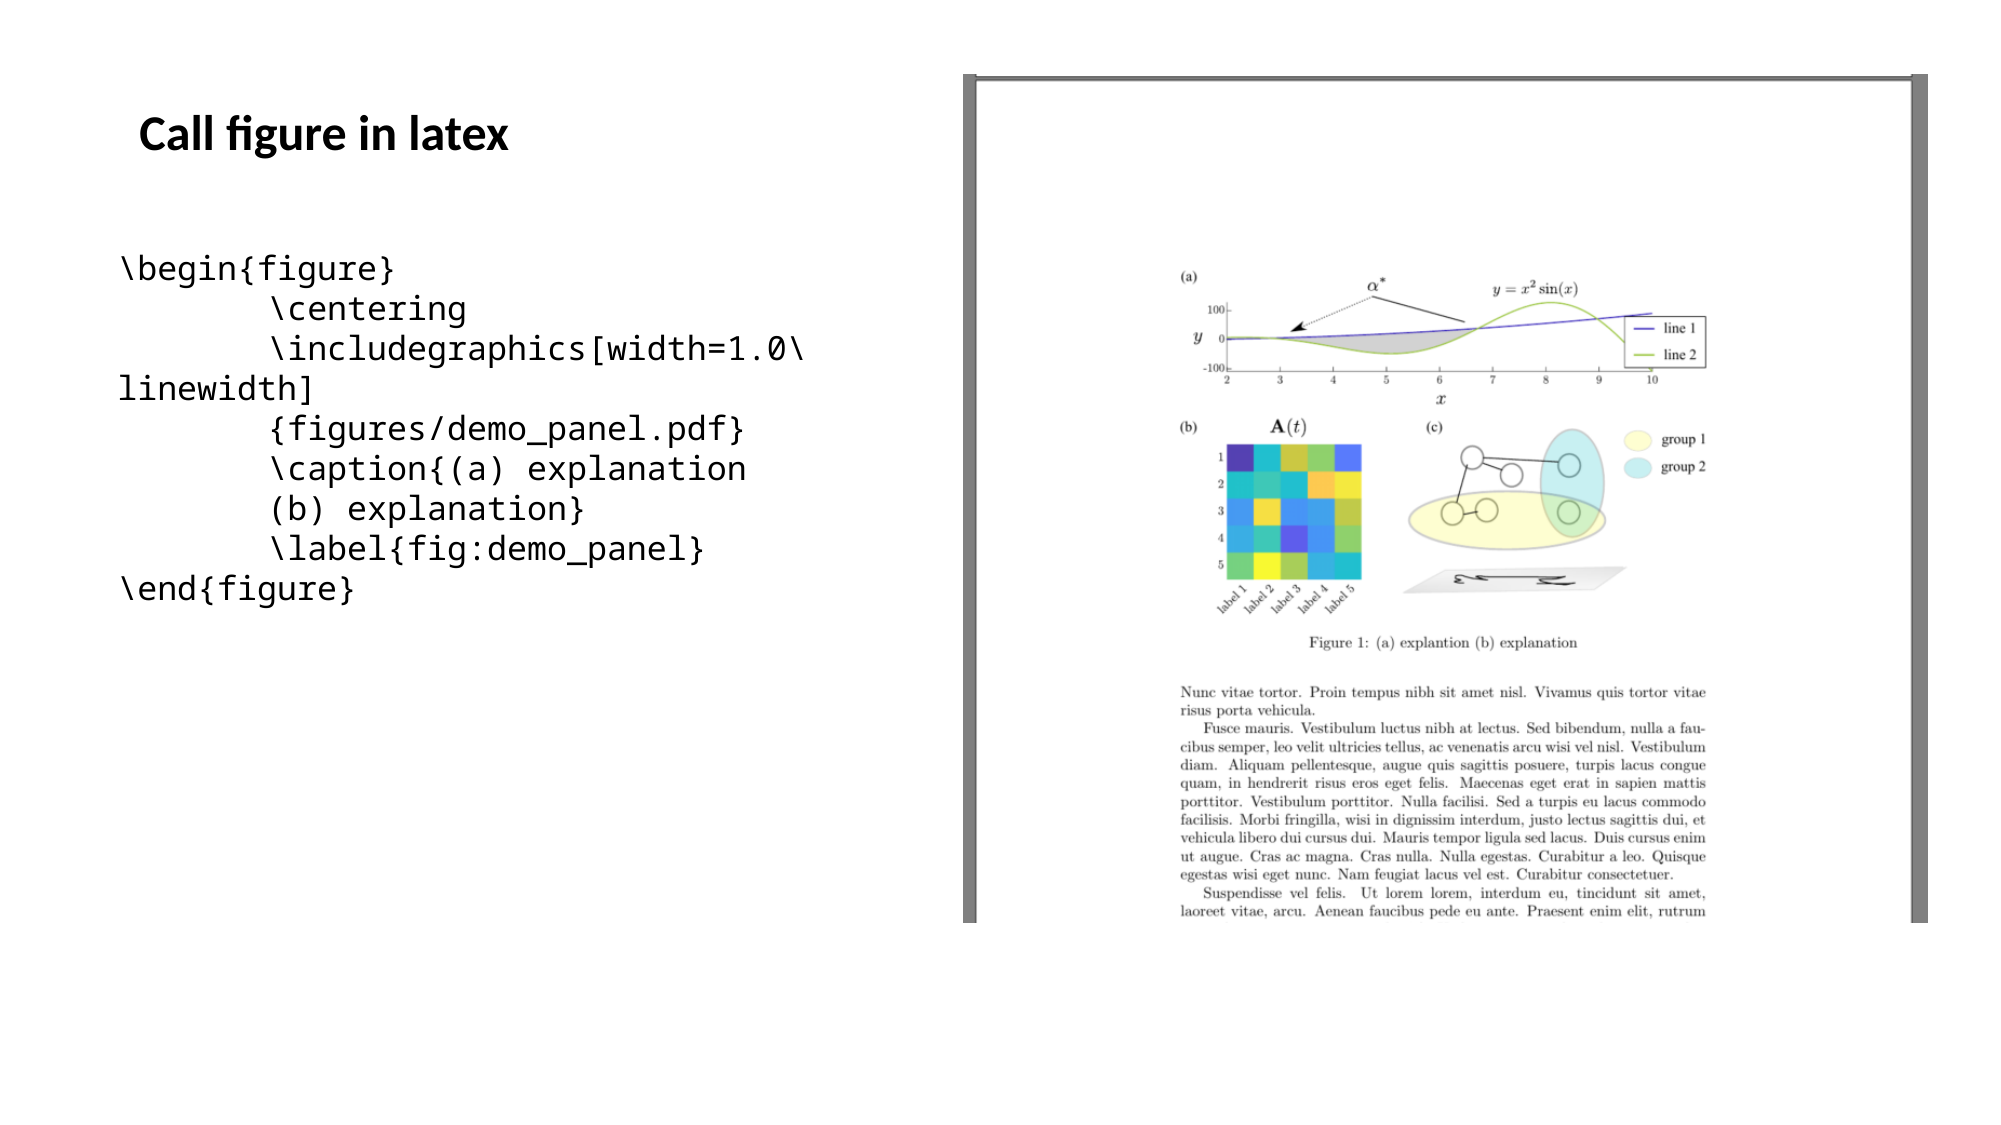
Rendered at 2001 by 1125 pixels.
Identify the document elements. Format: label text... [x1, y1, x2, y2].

text_box Call figure in latex [124, 93, 834, 169]
text_box \begin{figure} \centering \includegraphics[width=1.0\linewidth] {figures/demo_panel.pdf} \caption{(a) explanation (b) explanation} \label{fig:demo_panel} \end{figure} [102, 240, 963, 615]
picture [963, 74, 1928, 923]
